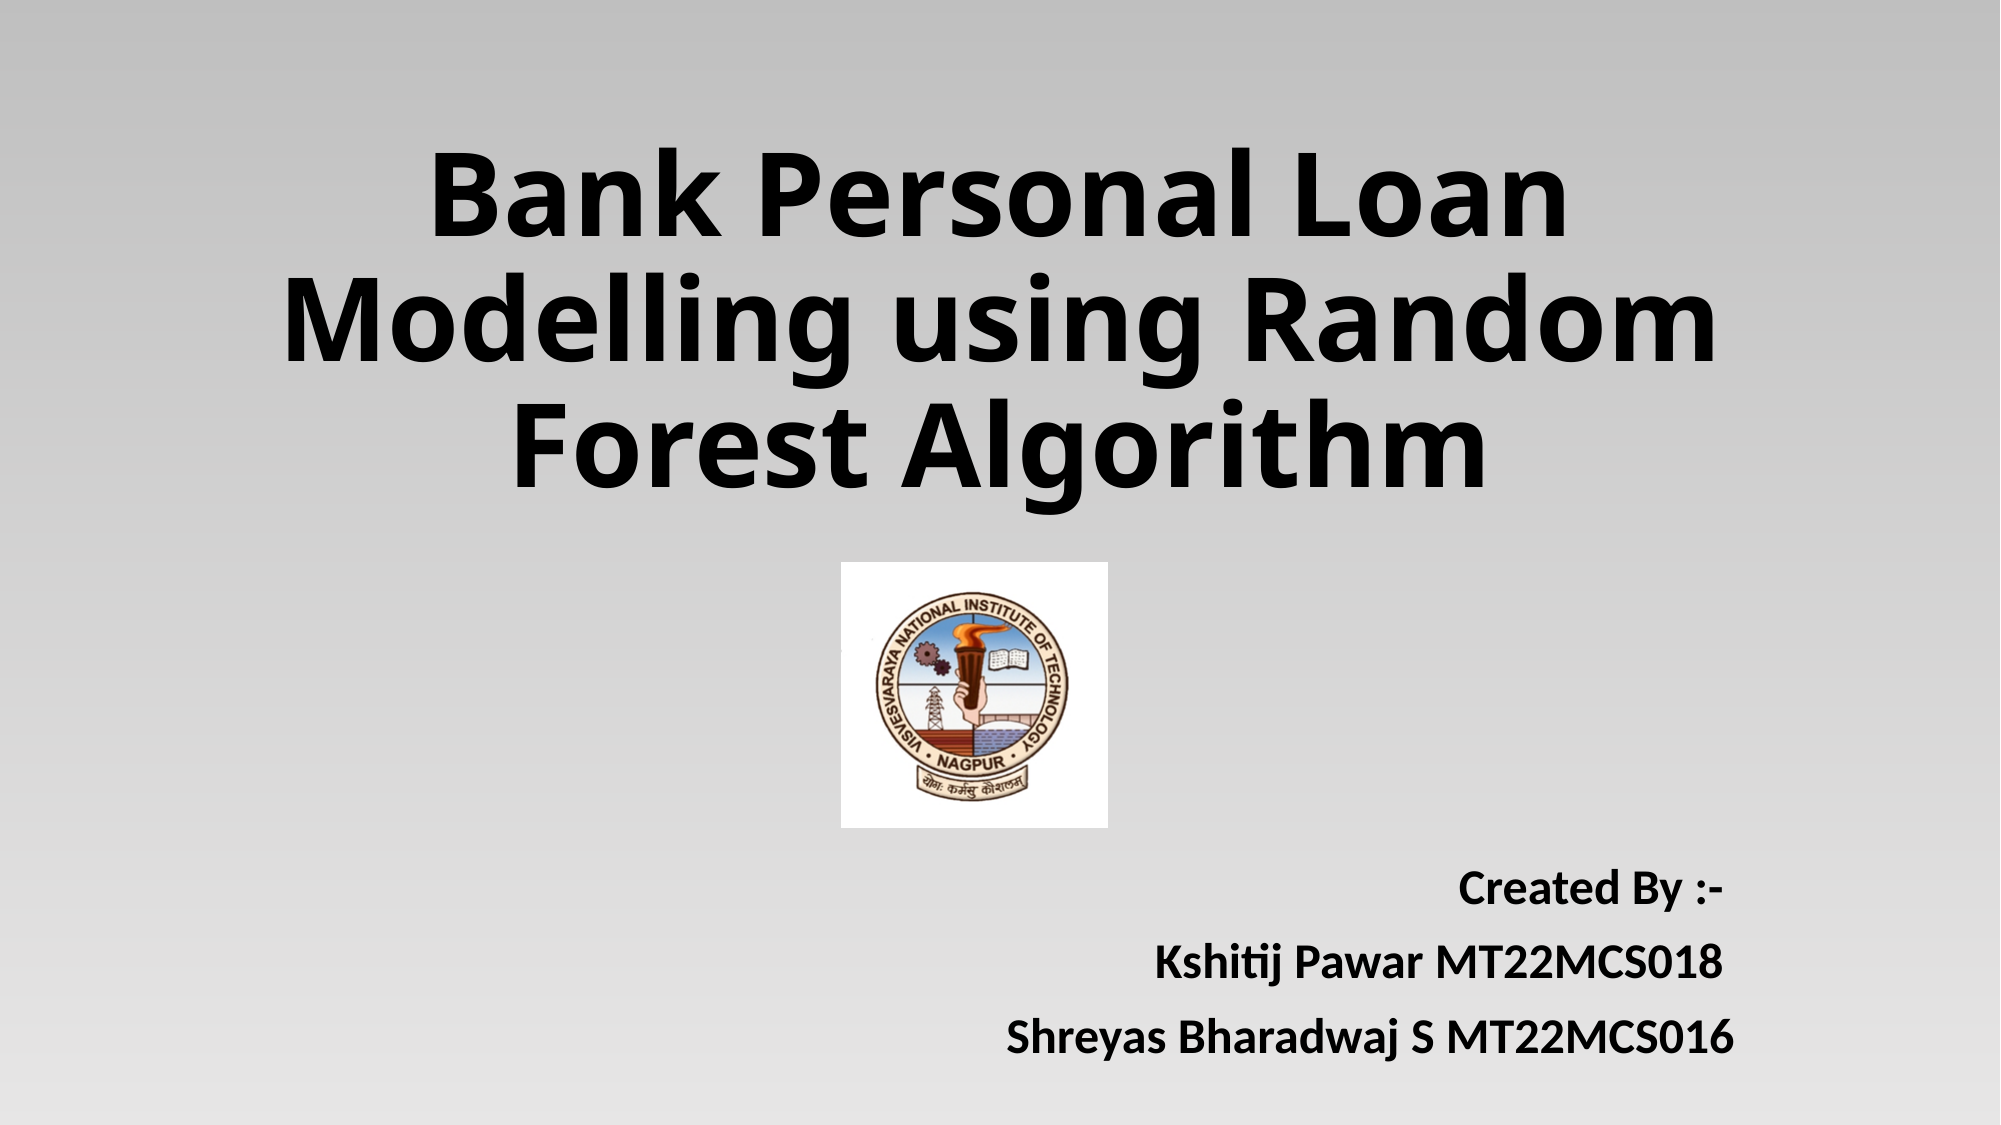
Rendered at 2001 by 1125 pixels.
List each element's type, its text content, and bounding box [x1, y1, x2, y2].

picture [841, 562, 1108, 828]
subtitle Created By :- Kshitij Pawar MT22MCS018 Shreyas Bharadwaj S MT22MCS016 [249, 853, 1750, 1125]
title Bank Personal Loan Modelling using Random Forest Algorithm [249, 33, 1750, 520]
